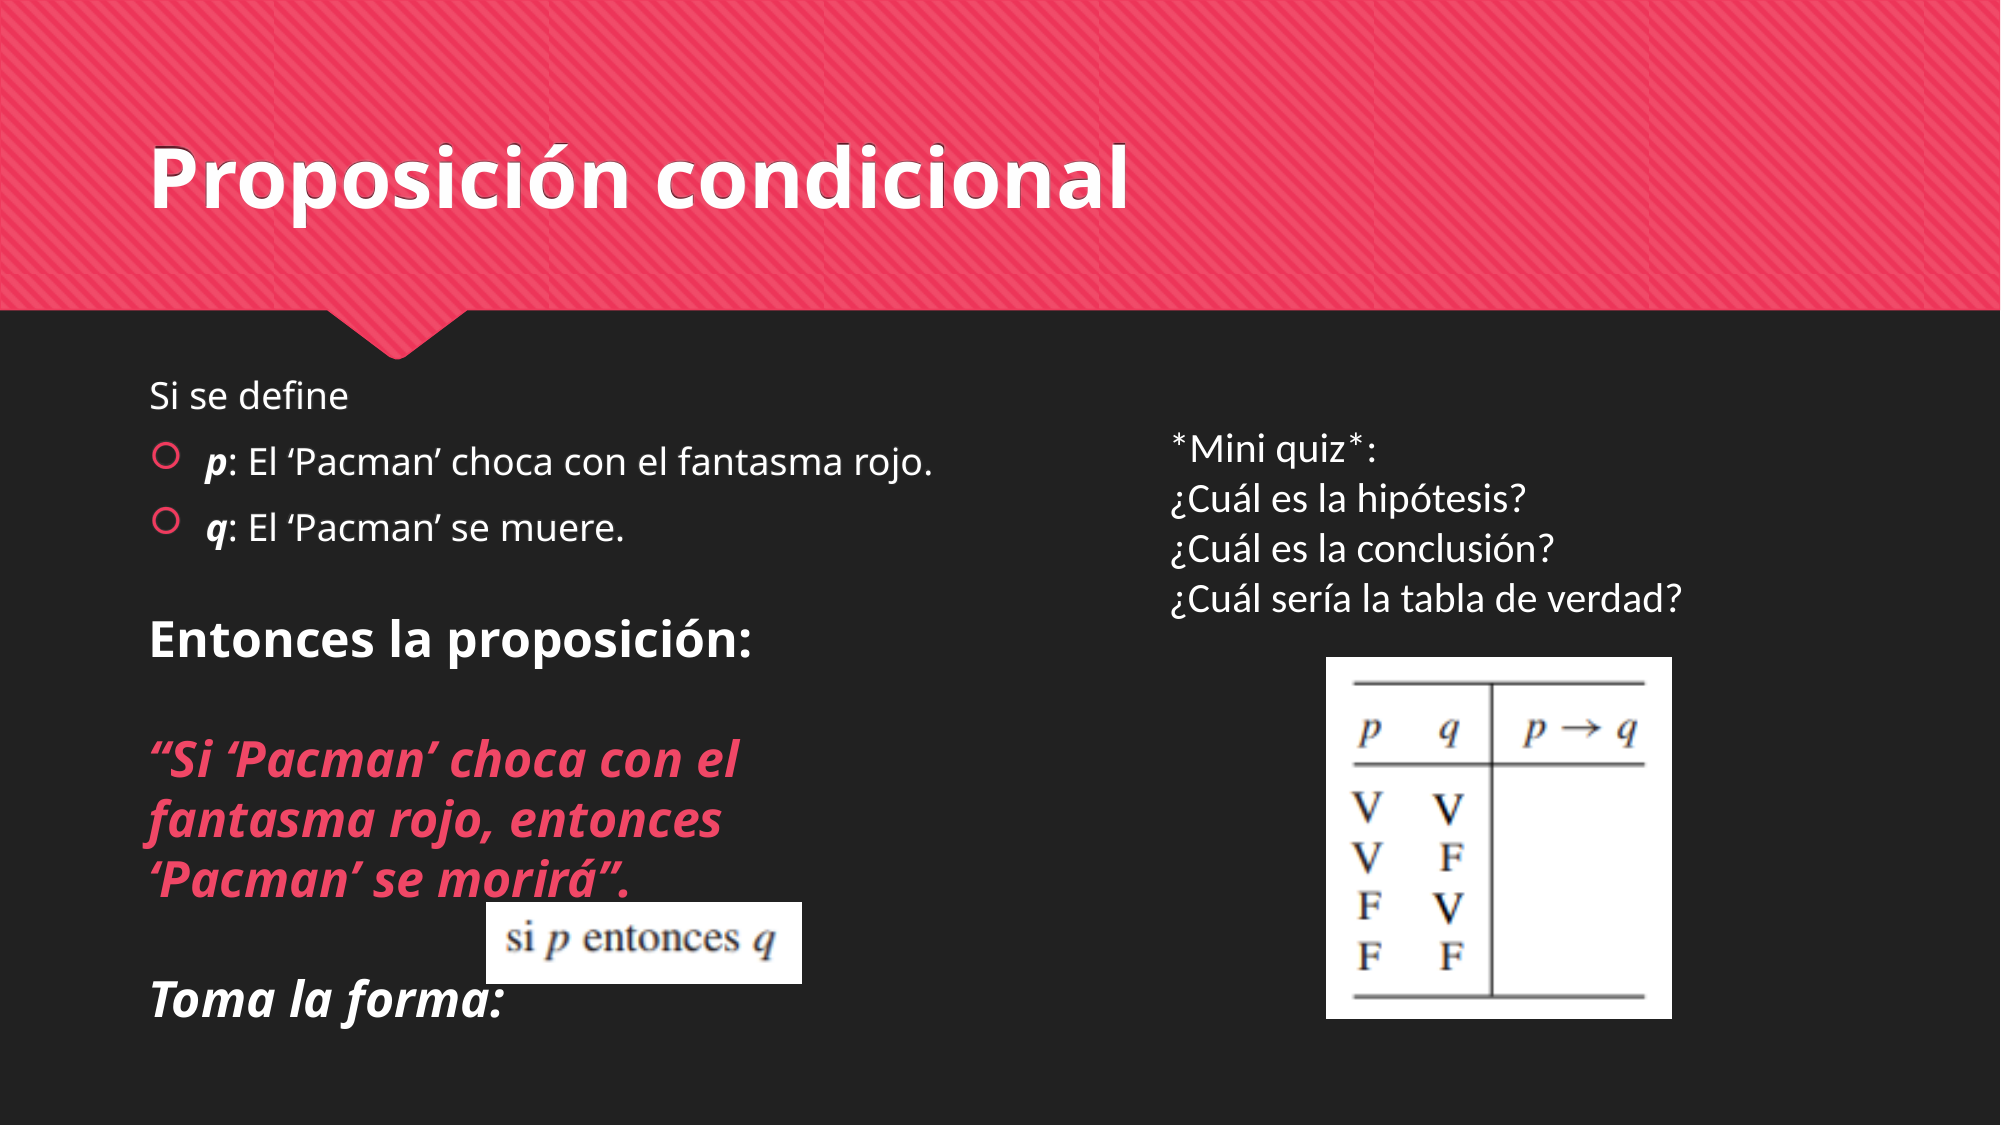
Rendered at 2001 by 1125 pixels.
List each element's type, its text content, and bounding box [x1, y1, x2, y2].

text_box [1153, 413, 1844, 1019]
list Si se define p: El ‘Pacman’ choca con el fantasma rojo. q: El ‘Pacman’ se muere. [134, 364, 1866, 962]
picture [486, 902, 802, 984]
title Proposición condicional [132, 73, 1868, 233]
picture [1, 1, 1999, 357]
text_box Entonces la proposición: “Si ‘Pacman’ choca con el fantasma rojo, entonces ‘Pacman’ se morirá”. Toma la forma: [134, 600, 840, 1096]
